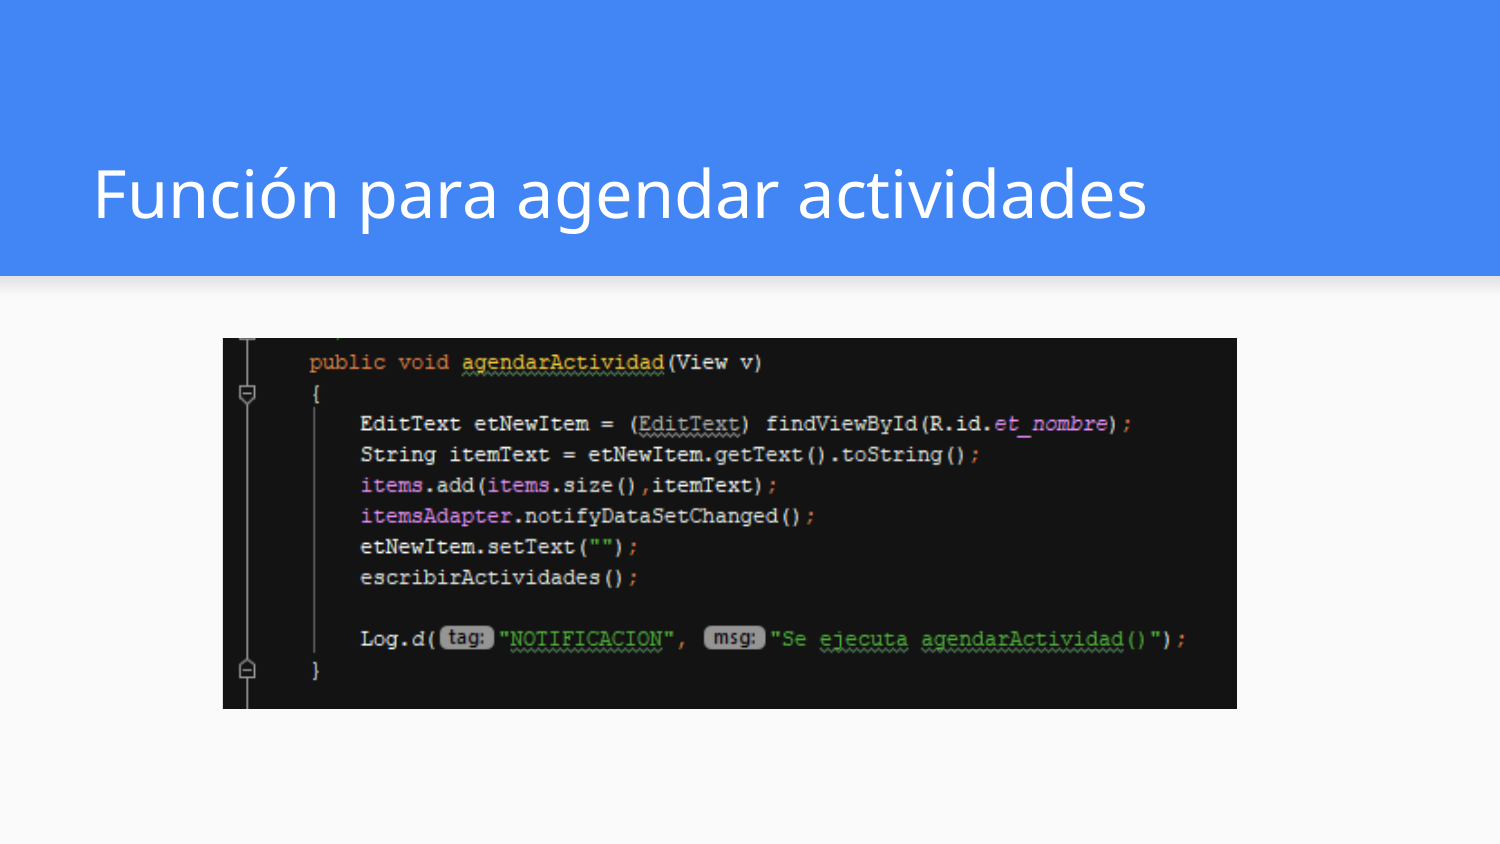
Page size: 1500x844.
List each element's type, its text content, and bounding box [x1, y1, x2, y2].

title Función para agendar actividades [77, 121, 1427, 248]
picture [222, 338, 1238, 709]
